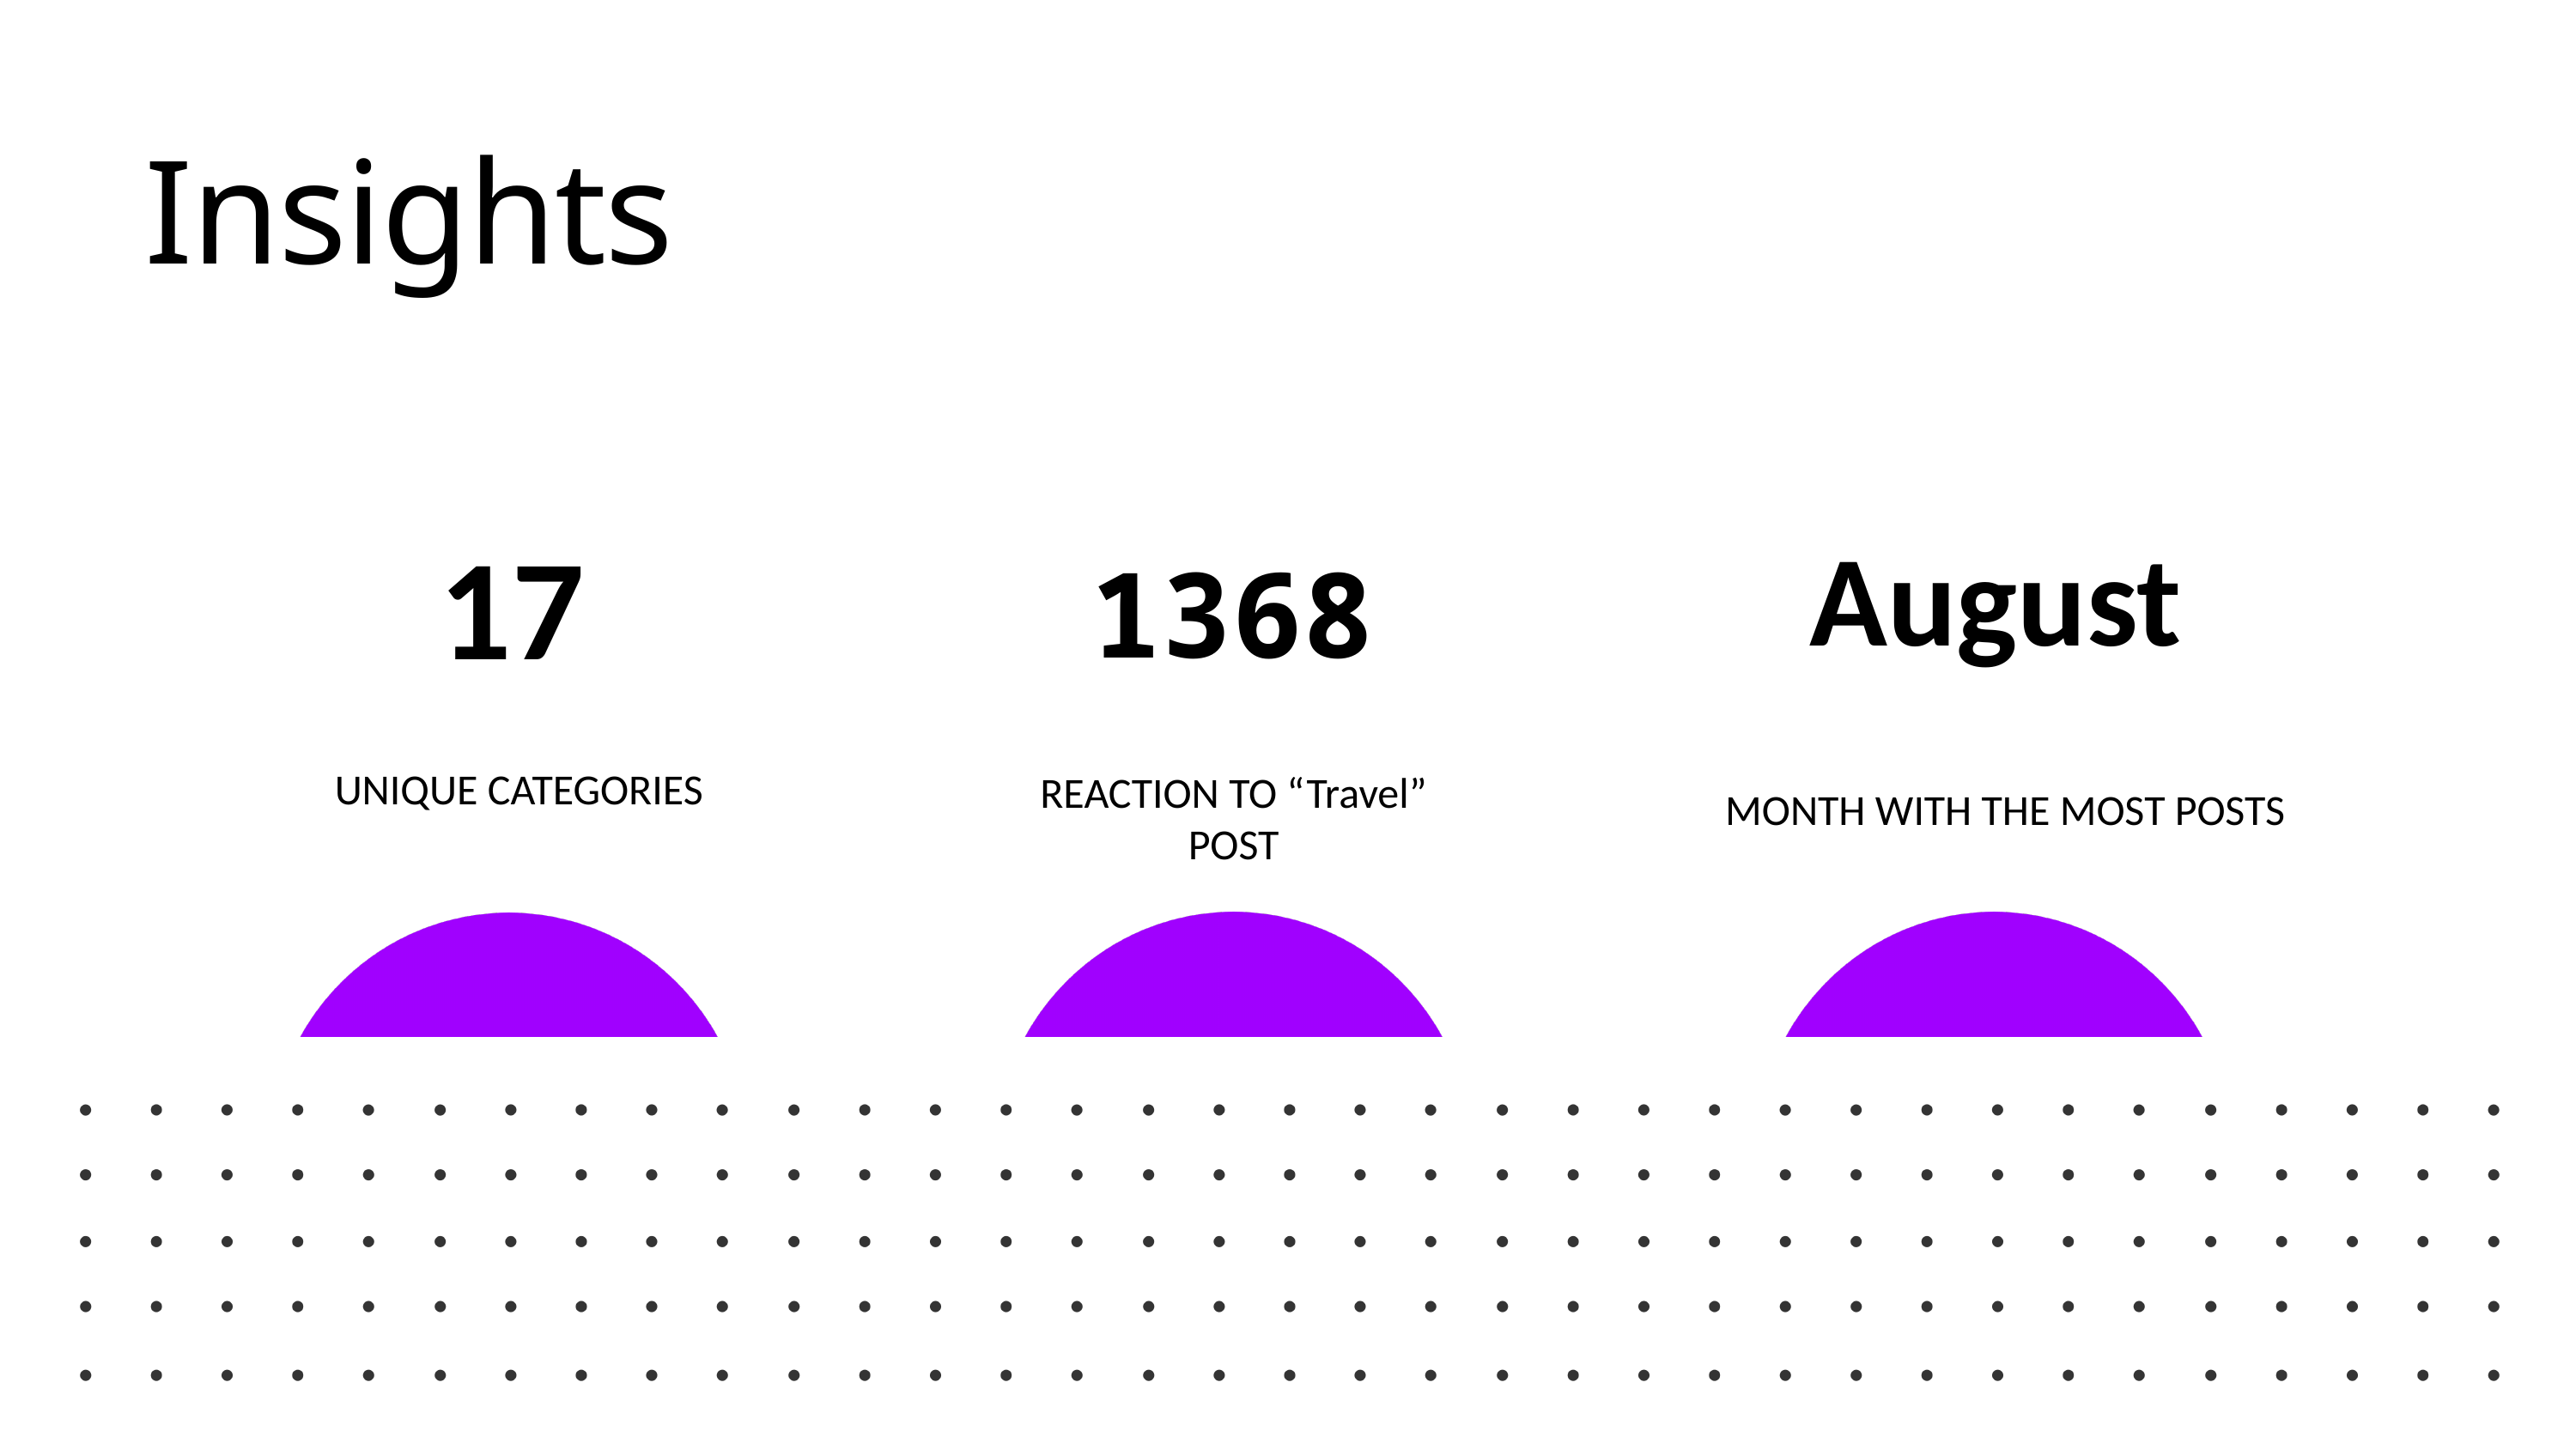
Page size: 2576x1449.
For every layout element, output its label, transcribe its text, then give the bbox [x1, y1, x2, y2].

text_box 17 [427, 510, 738, 695]
picture [1024, 912, 1443, 1037]
text_box UNIQUE CATEGORIES [321, 755, 755, 820]
text_box 1368 [1078, 534, 1389, 688]
text_box Insights [144, 121, 799, 294]
picture [299, 912, 719, 1037]
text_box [72, 1099, 2504, 1385]
text_box REACTION TO “Travel” POST [1004, 758, 1463, 875]
text_box MONTH WITH THE MOST POSTS [1712, 776, 2308, 840]
picture [1784, 912, 2204, 1037]
text_box August [1796, 511, 2288, 678]
